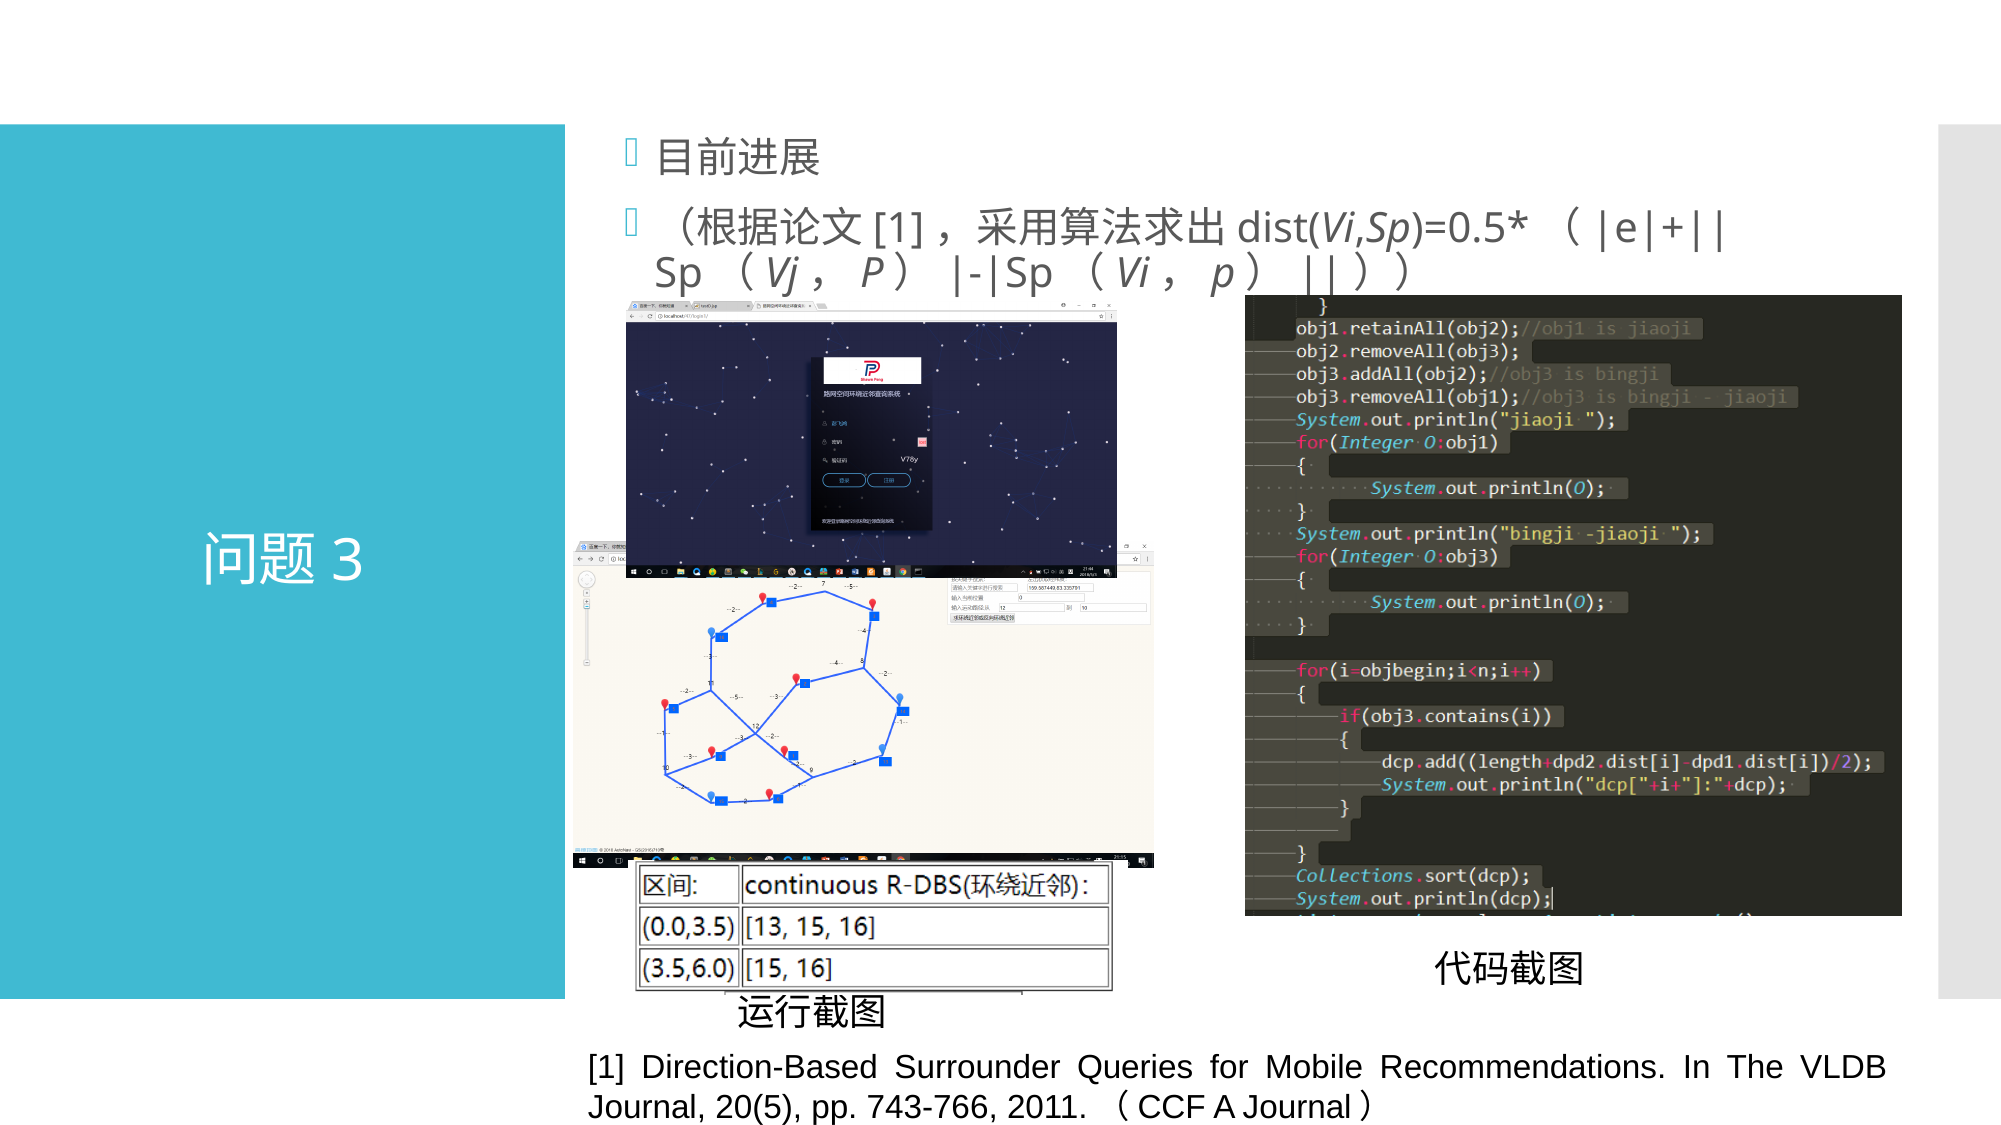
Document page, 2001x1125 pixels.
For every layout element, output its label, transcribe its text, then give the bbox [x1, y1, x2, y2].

list 目前进展 （根据论文[1]，采用算法求出dist(Vi,Sp)=0.5*（|e|+||Sp（Vj，P）|-|Sp（Vi，p）||）） [609, 129, 1810, 969]
title 问题3 [41, 184, 525, 940]
text_box 运行截图 [722, 980, 1210, 1038]
picture [572, 301, 1154, 995]
text_box [1] Direction-Based Surrounder Queries for Mobile Recommendations. In The VLDB Journal, 20(5), pp. 743-766, 2011.（CCF A Journal） [573, 1038, 1988, 1125]
text_box 代码截图 [1419, 937, 1907, 998]
picture [1245, 295, 1902, 916]
